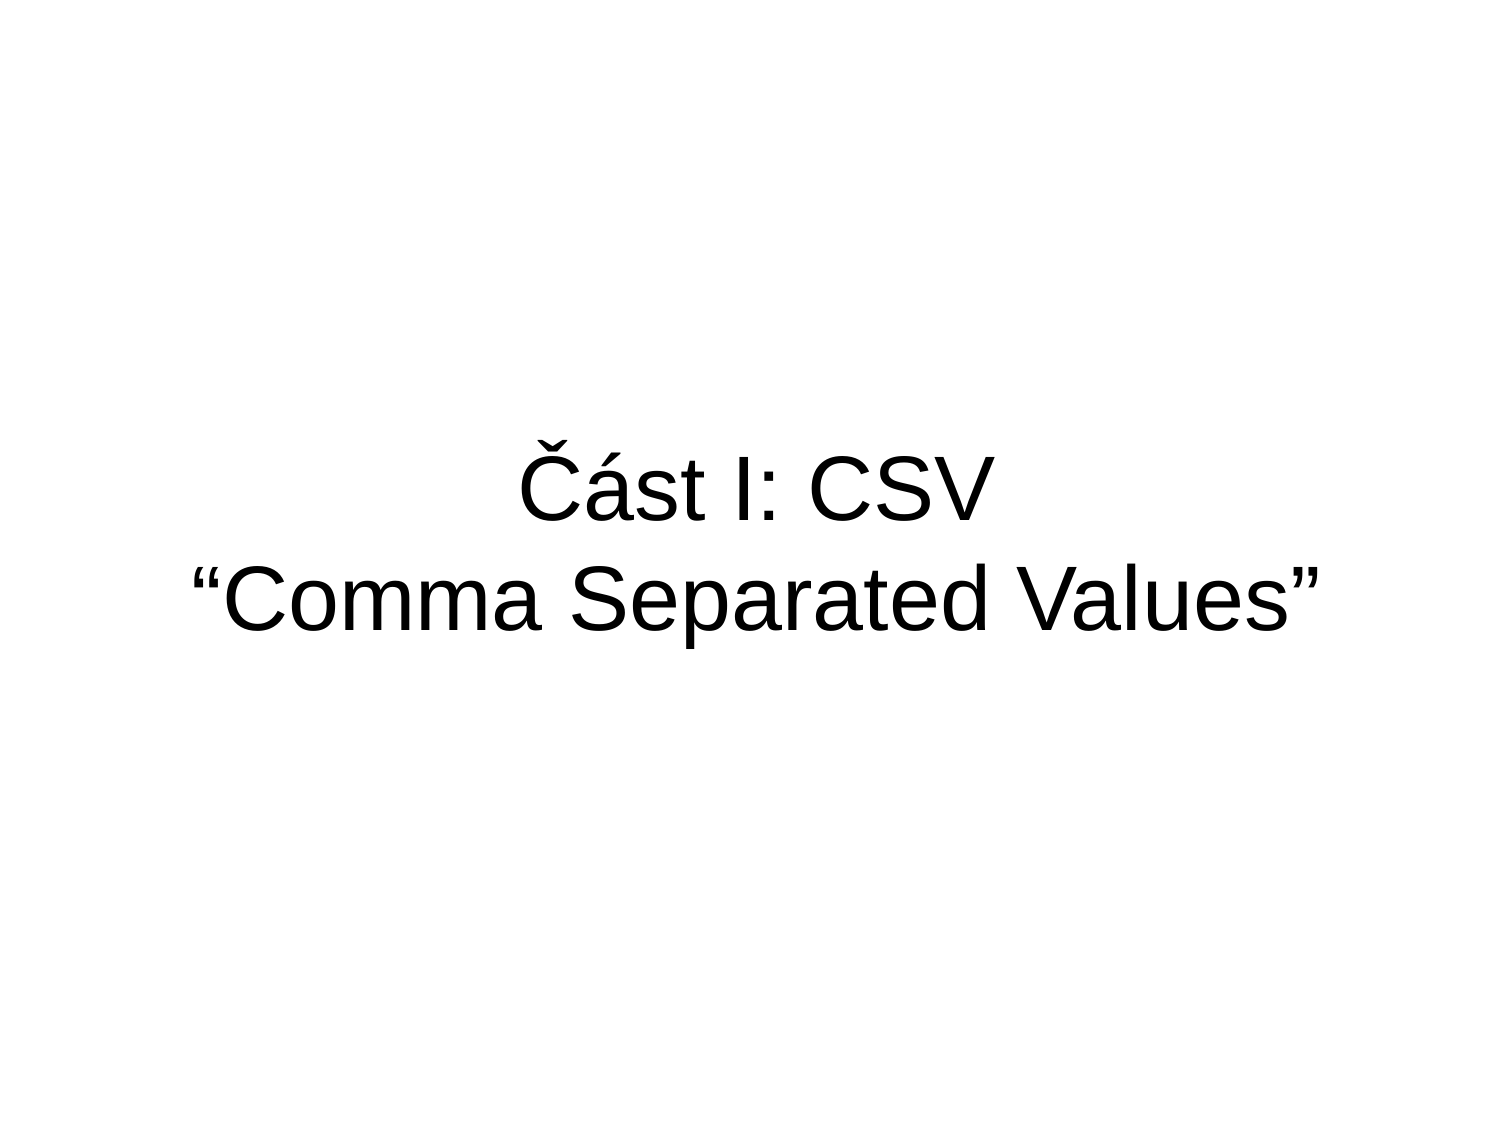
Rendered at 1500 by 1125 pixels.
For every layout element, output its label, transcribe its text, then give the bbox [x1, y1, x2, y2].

title Část I: CSV “Comma Separated Values” [81, 445, 1433, 634]
